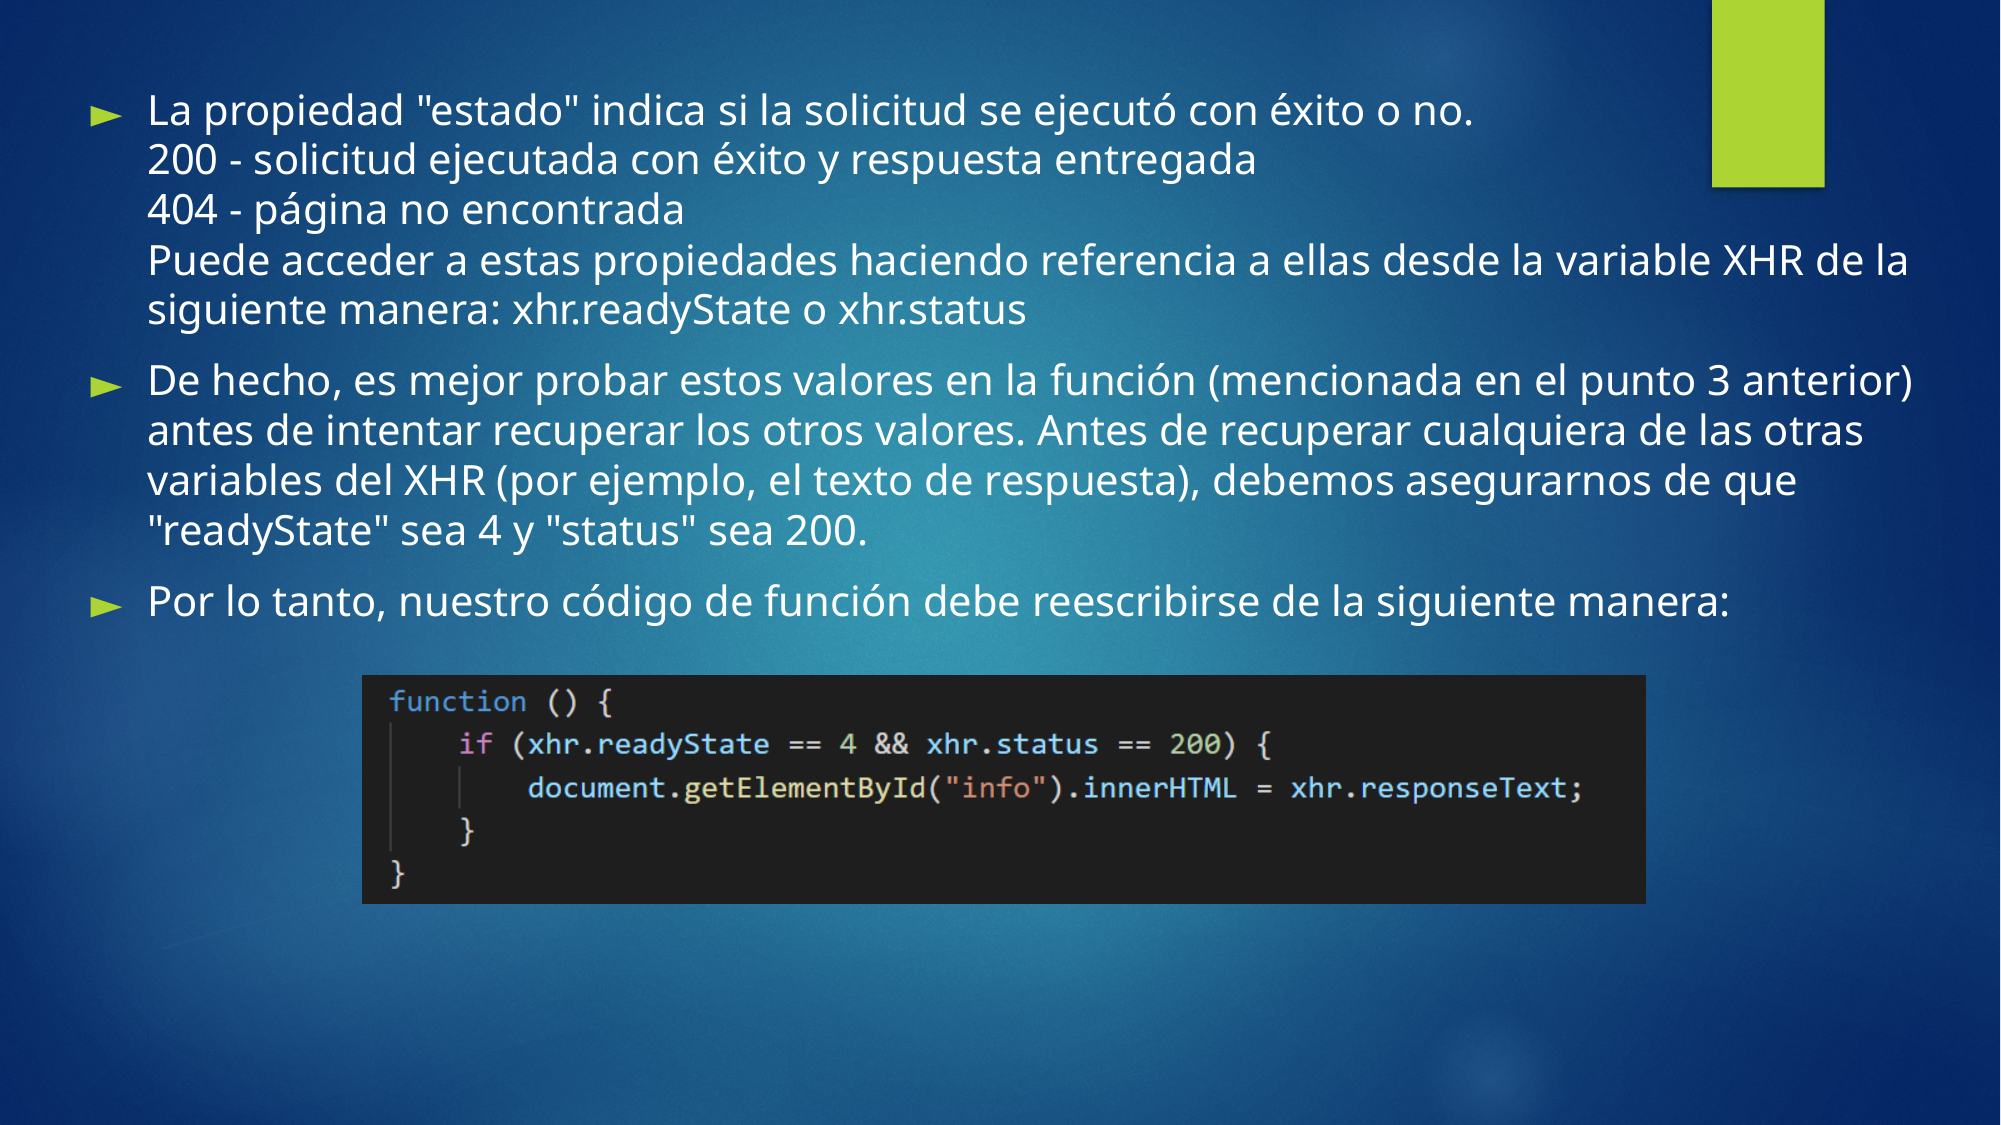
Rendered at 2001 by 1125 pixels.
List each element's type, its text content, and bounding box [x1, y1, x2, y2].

list La propiedad "estado" indica si la solicitud se ejecutó con éxito o no. 200 - solicitud ejecutada con éxito y respuesta entregada 404 - página no encontrada Puede acceder a estas propiedades haciendo referencia a ellas desde la variable XHR de la siguiente manera: xhr.readyState o xhr.status De hecho, es mejor probar estos valores en la función (mencionada en el punto 3 anterior) antes de intentar recuperar los otros valores. Antes de recuperar cualquiera de las otras variables del XHR (por ejemplo, el texto de respuesta), debemos asegurarnos de que "readyState" sea 4 y "status" sea 200. Por lo tanto, nuestro código de función debe reescribirse de la siguiente manera: [75, 75, 1953, 1079]
picture [0, 0, 2001, 1125]
picture [362, 674, 1646, 905]
